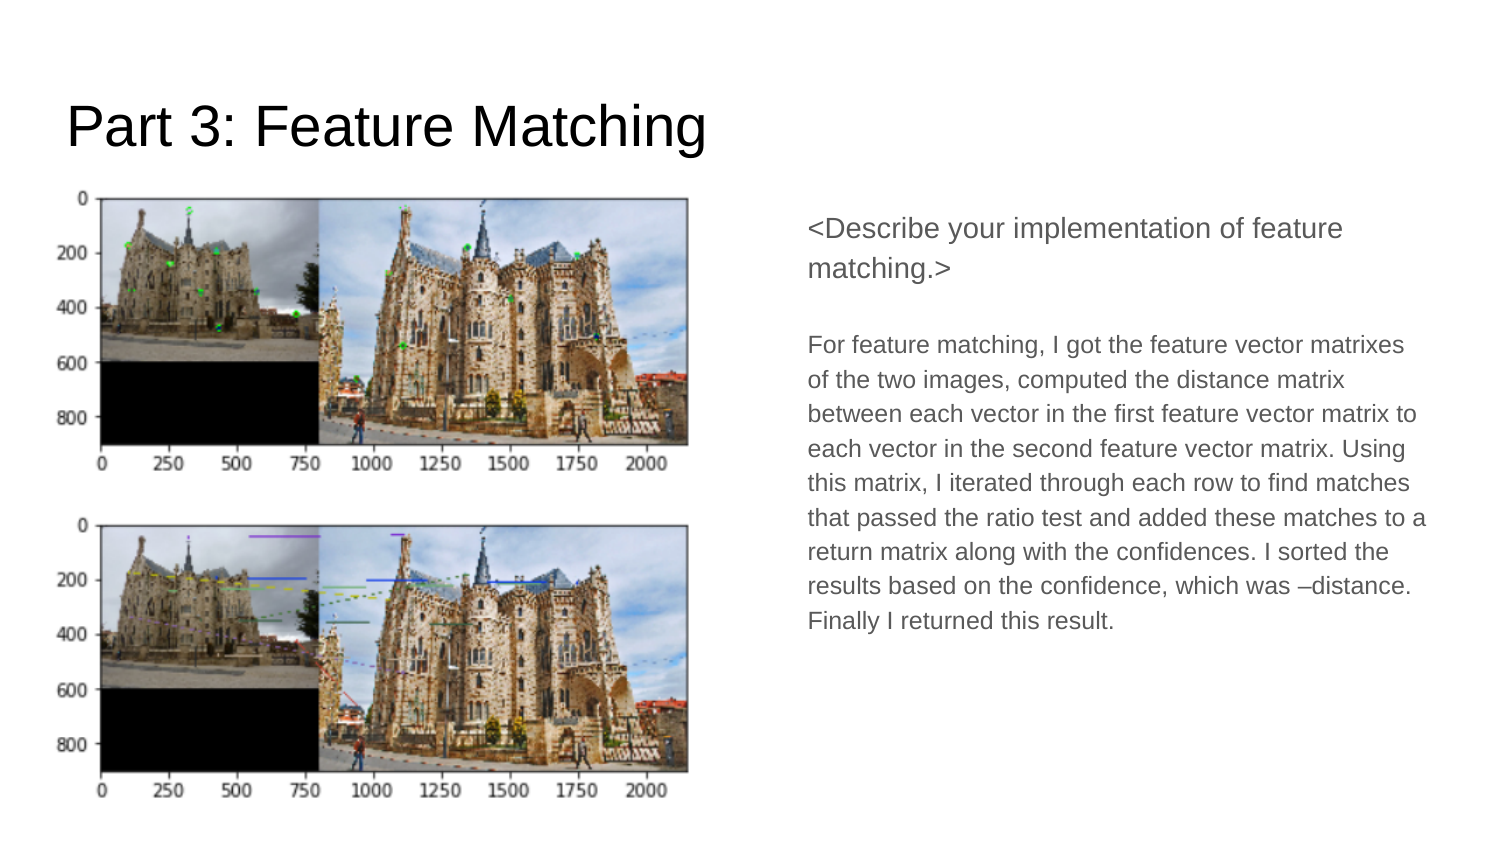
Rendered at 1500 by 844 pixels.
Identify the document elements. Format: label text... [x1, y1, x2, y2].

title Part 3: Feature Matching [51, 72, 1449, 167]
picture [44, 179, 715, 816]
list <Describe your implementation of feature matching.> For feature matching, I got the feature vector matrixes of the two images, computed the distance matrix between each vector in the first feature vector matrix to each vector in the second feature vector matrix. Using this matrix, I iterated through each row to find matches that passed the ratio test and added these matches to a return matrix along with the confidences. I sorted the results based on the confidence, which was –distance. Finally I returned this result. [792, 189, 1449, 750]
